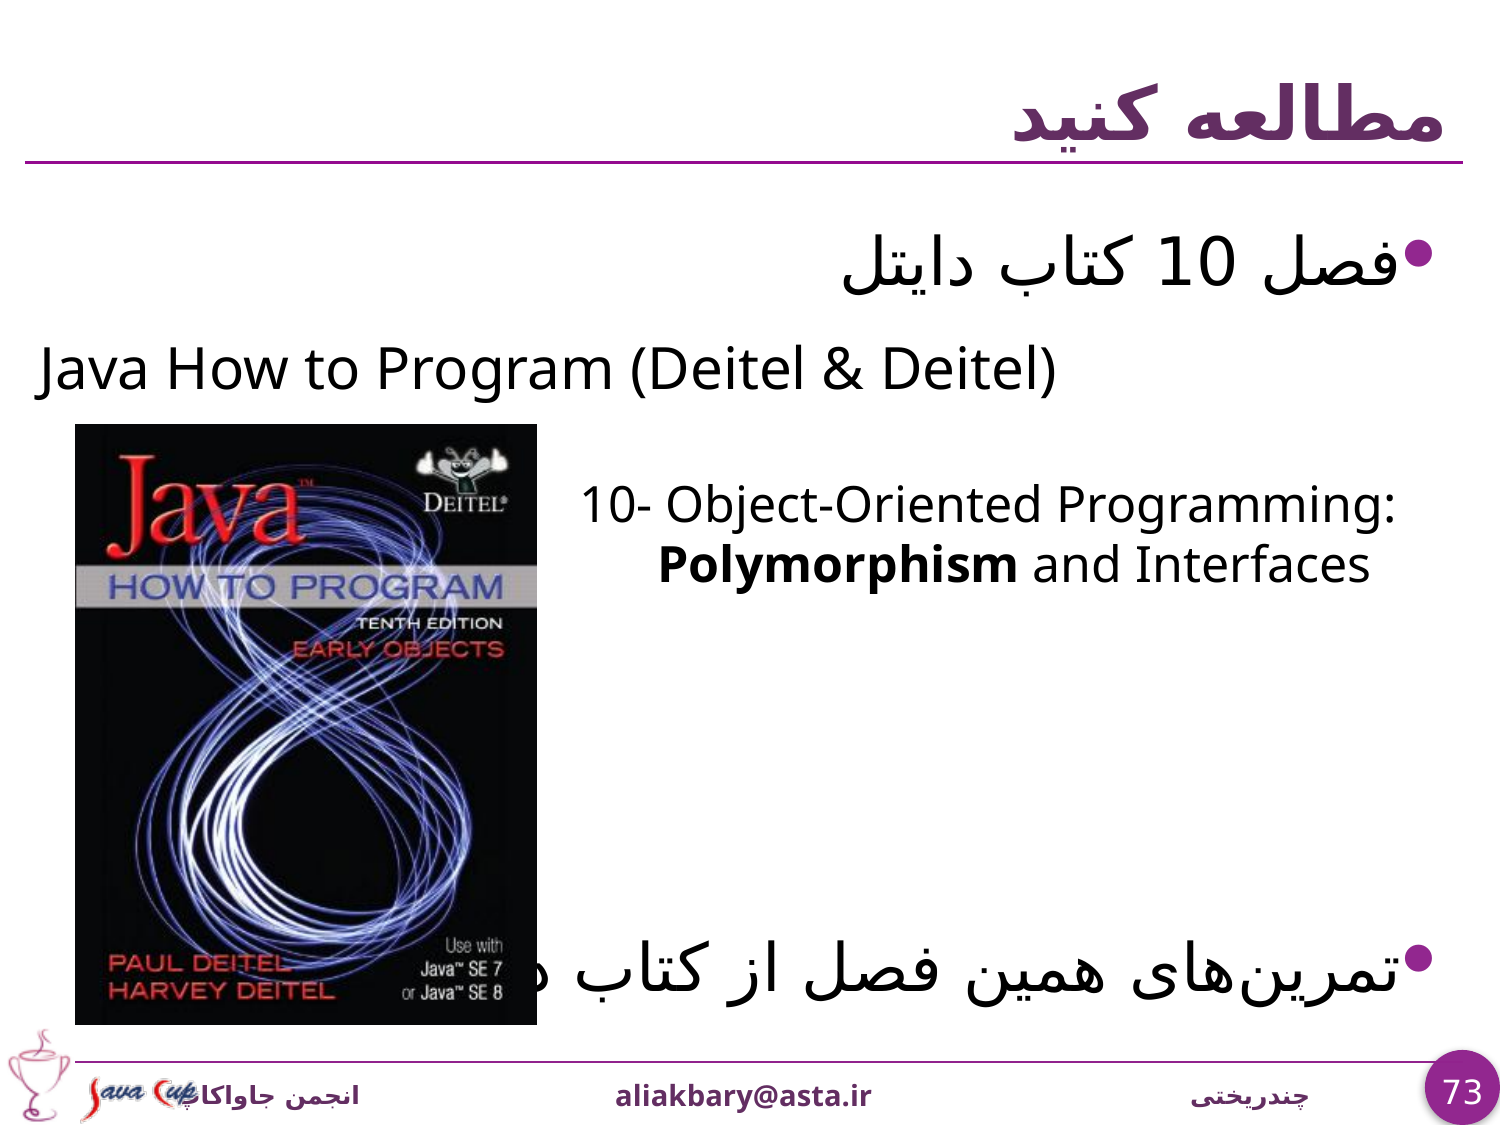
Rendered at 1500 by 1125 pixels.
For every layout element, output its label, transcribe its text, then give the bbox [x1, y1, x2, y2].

title مطالعه کنيد [24, 37, 1463, 163]
text_box 10- Object-Oriented Programming: Polymorphism and Interfaces [564, 465, 1412, 601]
picture [6, 1028, 75, 1125]
list فصل 10 کتاب دايتل Java How to Program (Deitel & Deitel) تمرين‌های همین فصل از کتاب دايتل [24, 187, 1463, 1063]
picture [79, 1076, 200, 1125]
picture [74, 424, 538, 1026]
